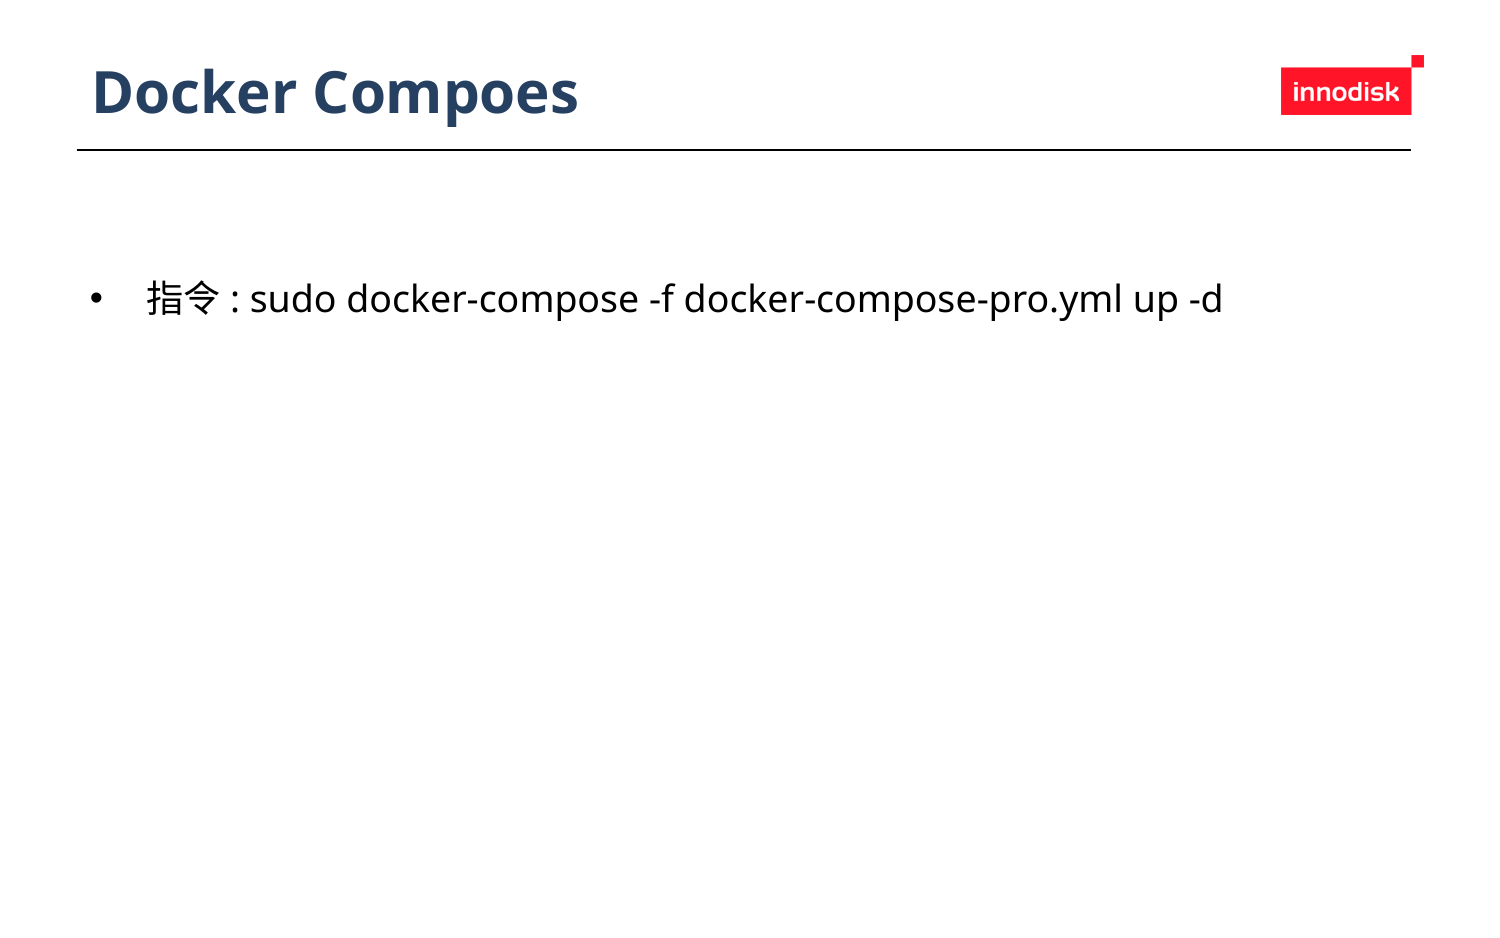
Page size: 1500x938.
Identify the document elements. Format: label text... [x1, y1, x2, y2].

text_box 指令: sudo docker-compose -f docker-compose-pro.yml up -d [0, 267, 1394, 328]
picture [1281, 55, 1424, 115]
title Docker Compoes [76, 31, 1236, 150]
